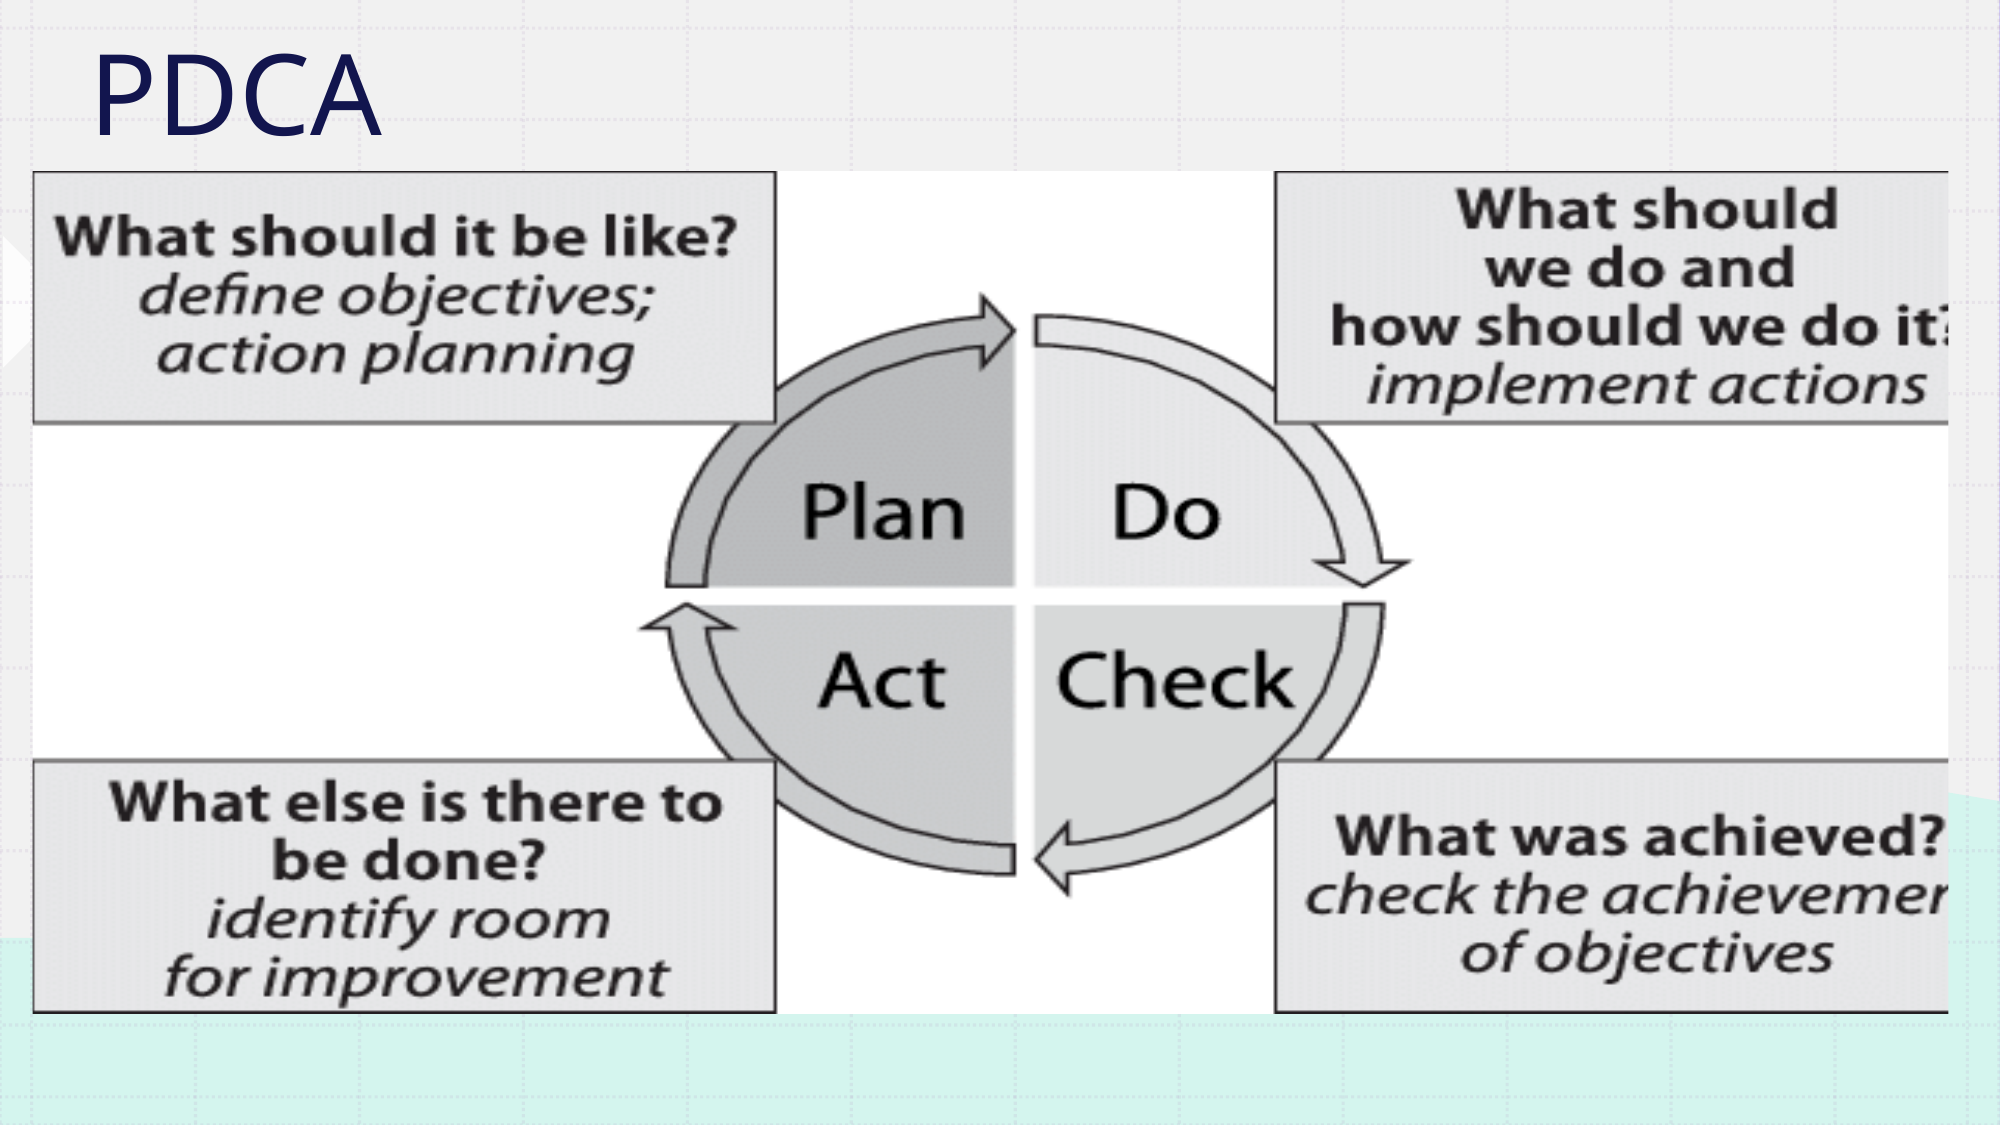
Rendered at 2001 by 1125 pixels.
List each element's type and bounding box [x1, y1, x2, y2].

list [32, 171, 1949, 1014]
text_box [0, 0, 2000, 1125]
